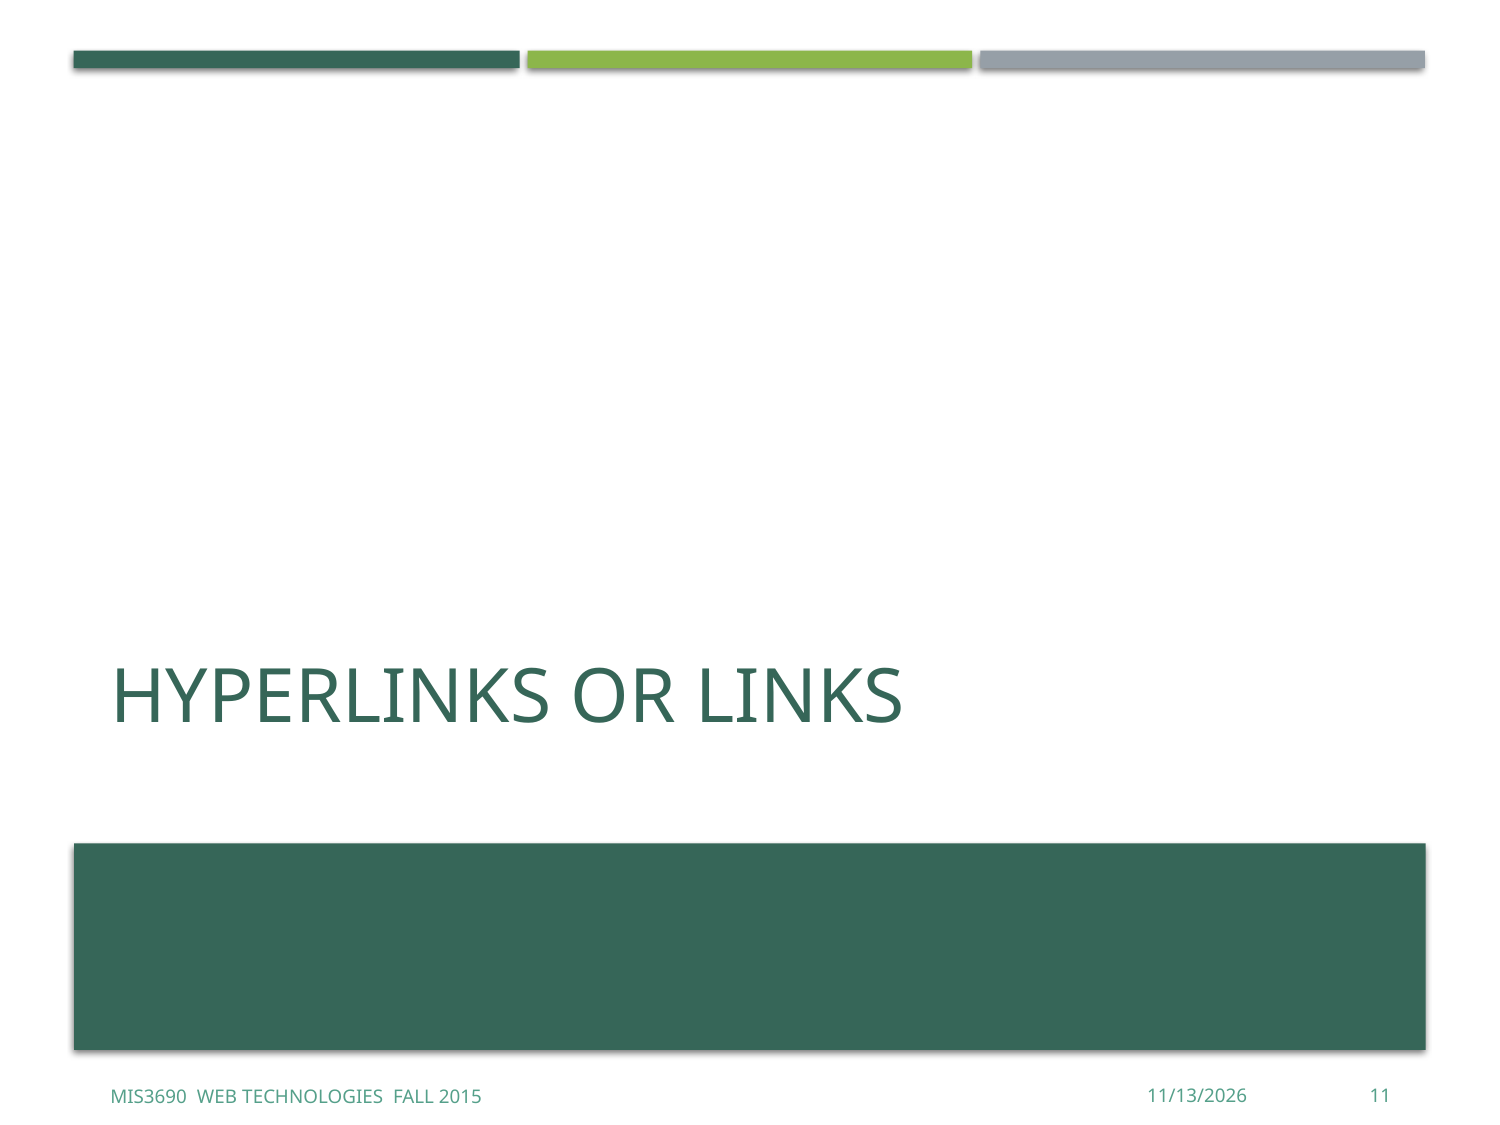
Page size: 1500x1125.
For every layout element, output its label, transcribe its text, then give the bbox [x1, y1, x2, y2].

footer MIS3690 Web Technologies Fall 2015 [95, 1066, 895, 1125]
title Hyperlinks or Links [95, 498, 1406, 745]
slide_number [911, 1066, 1262, 1125]
slide_number 11 [1279, 1066, 1406, 1125]
